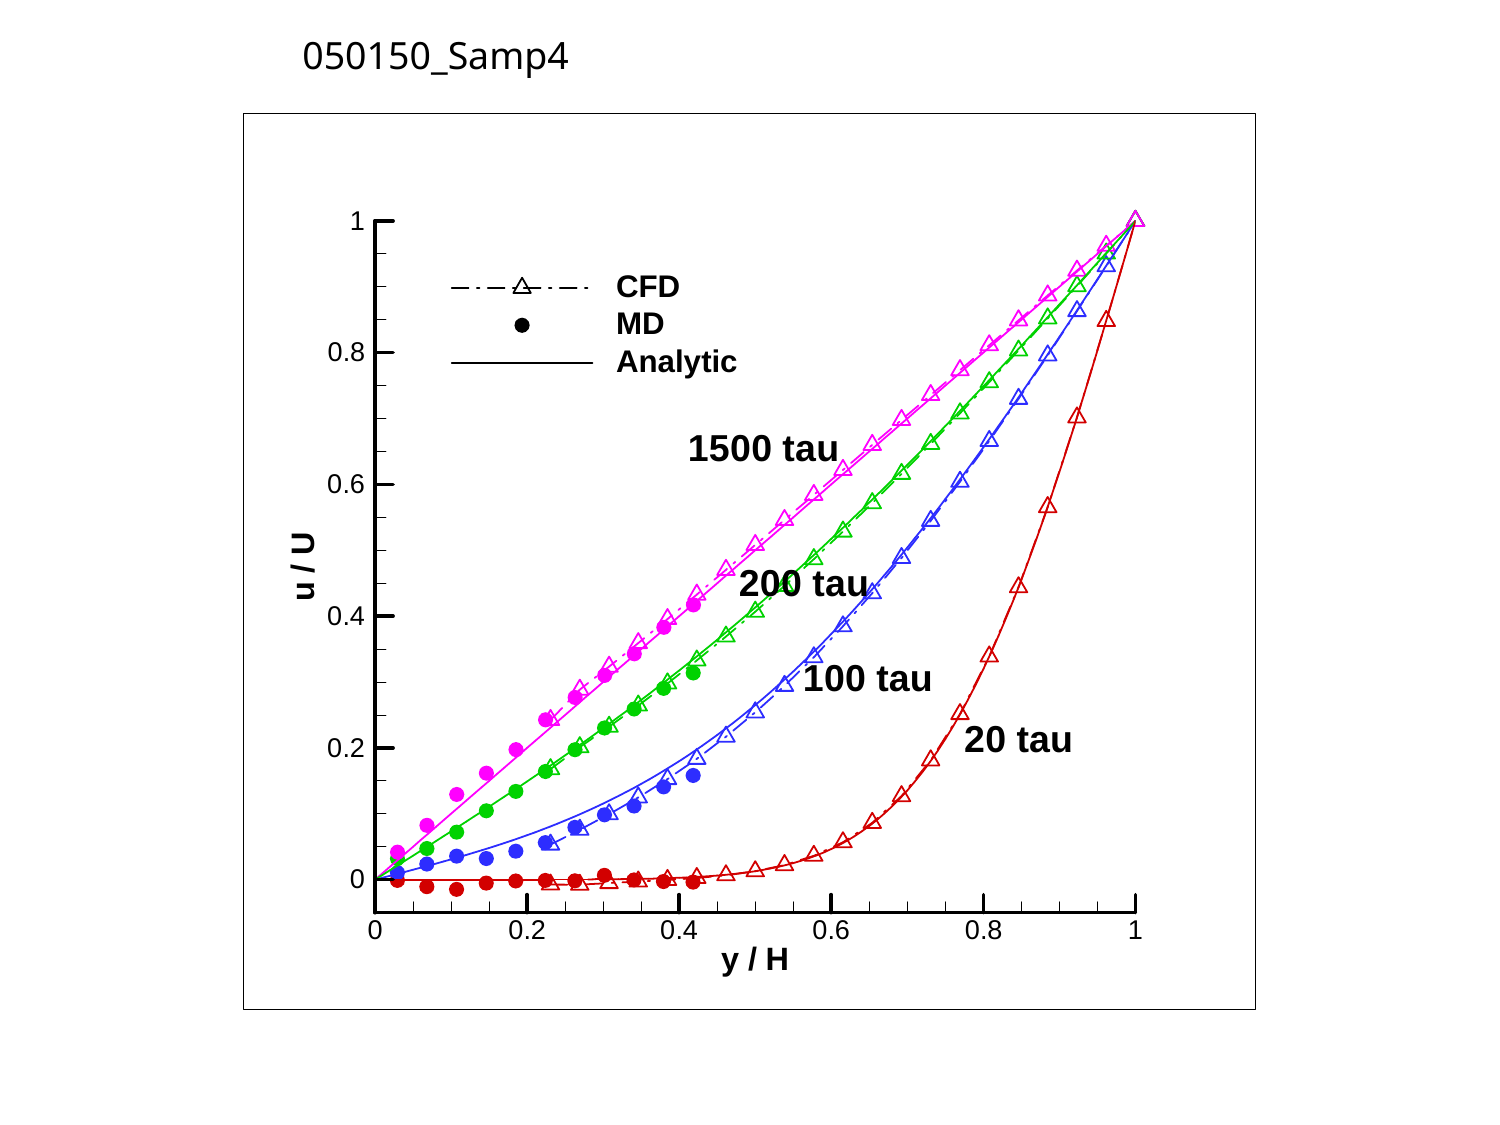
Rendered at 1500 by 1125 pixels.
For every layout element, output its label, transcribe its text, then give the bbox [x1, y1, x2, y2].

text_box 050150_Samp4 [287, 24, 1300, 85]
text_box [242, 112, 1257, 1012]
